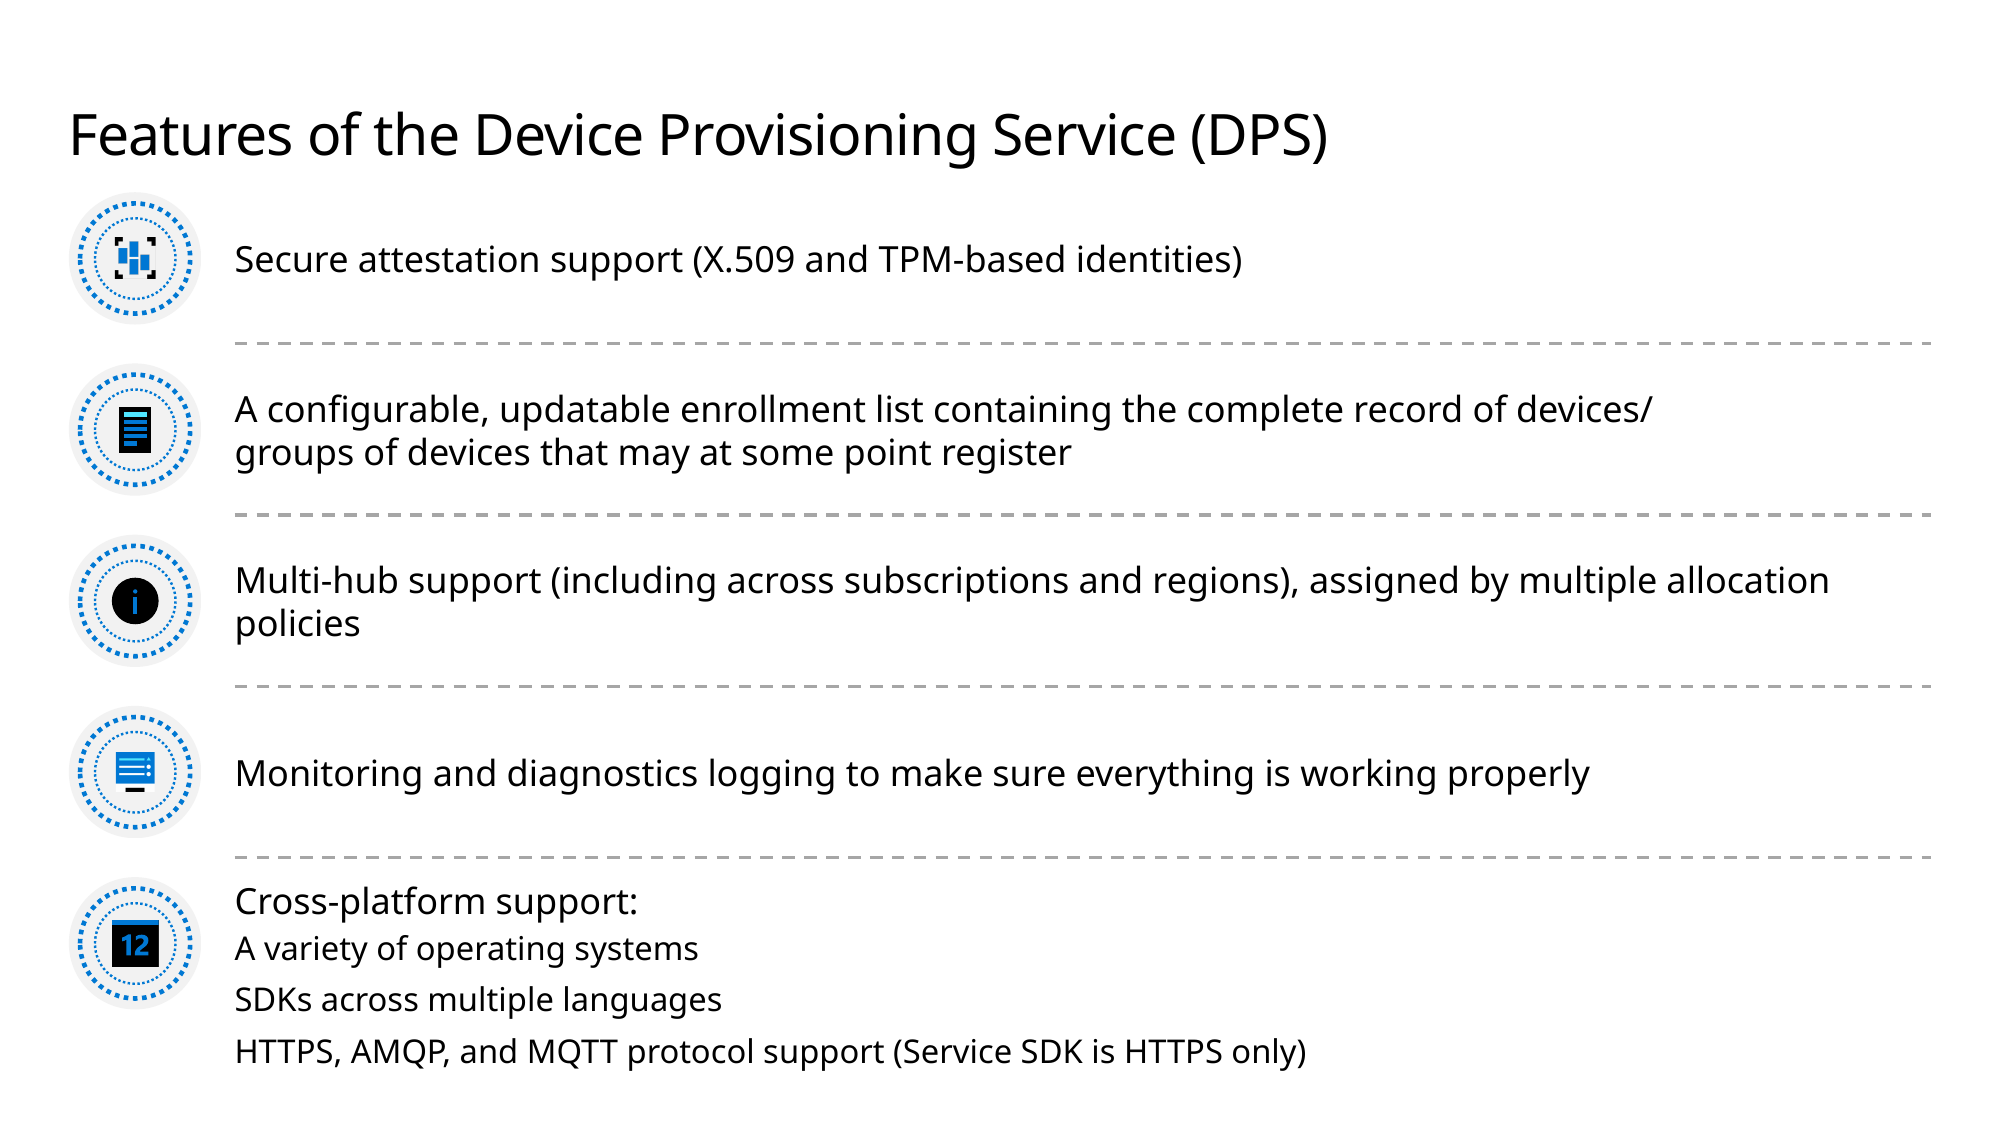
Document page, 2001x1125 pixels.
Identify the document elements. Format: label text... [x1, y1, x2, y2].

picture [68, 362, 202, 496]
title Features of the Device Provisioning Service (DPS) [68, 101, 1930, 168]
text_box Multi-hub support (including across subscriptions and regions), assigned by multiple allocation policies [234, 557, 1932, 644]
text_box Secure attestation support (X.509 and TPM-based identities) [234, 236, 1932, 280]
picture [68, 876, 202, 1010]
text_box Cross-platform support: A variety of operating systems SDKs across multiple languages HTTPS, AMQP, and MQTT protocol support (Service SDK is HTTPS only) [234, 878, 1932, 1070]
text_box Monitoring and diagnostics logging to make sure everything is working properly [234, 750, 1932, 794]
picture [68, 191, 202, 325]
text_box A configurable, updatable enrollment list containing the complete record of devices/ groups of devices that may at some point register [234, 386, 1932, 473]
picture [68, 705, 202, 839]
picture [68, 534, 202, 668]
